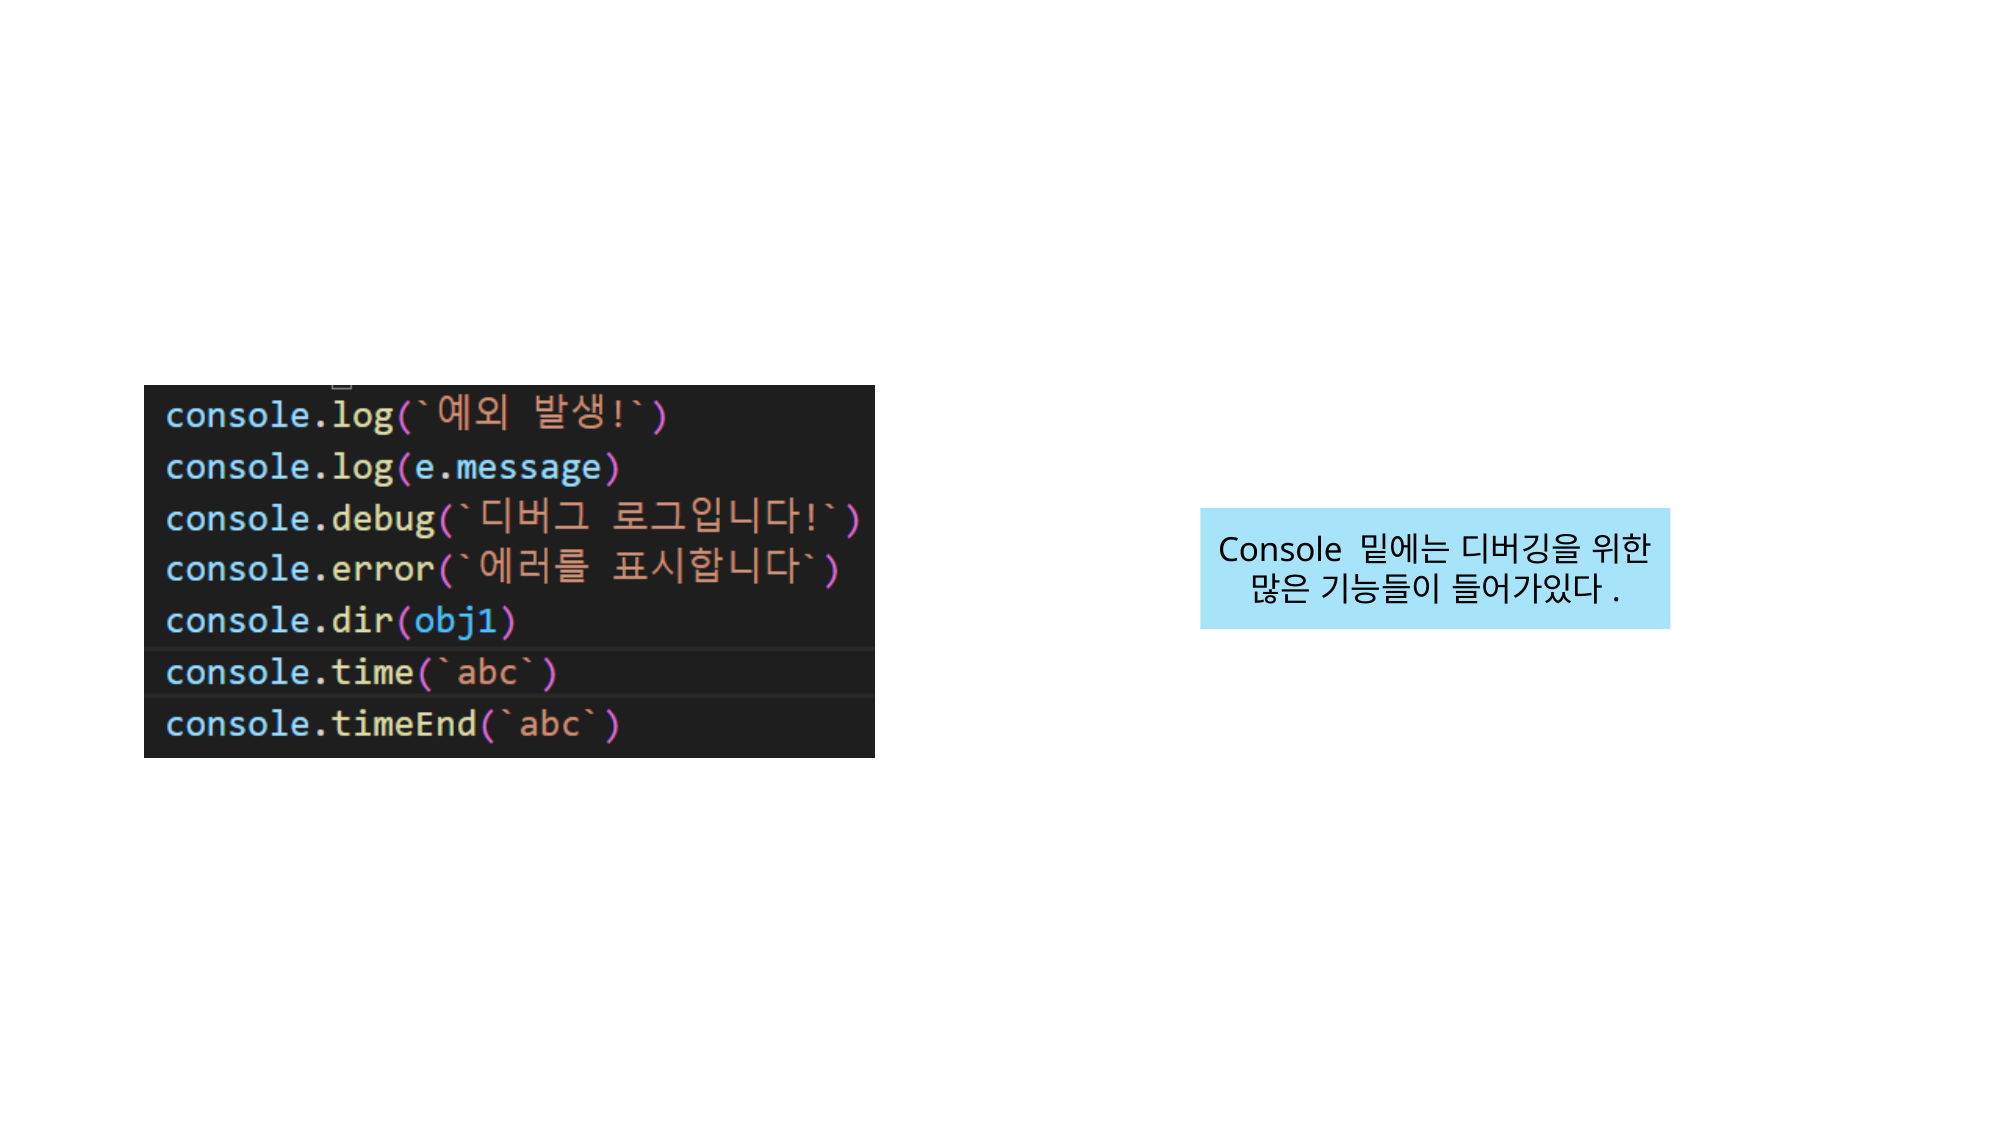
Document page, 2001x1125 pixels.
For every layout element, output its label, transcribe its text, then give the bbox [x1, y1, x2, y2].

text_box Console 밑에는 디버깅을 위한 많은 기능들이 들어가있다. [1199, 507, 1671, 630]
picture [144, 385, 875, 758]
